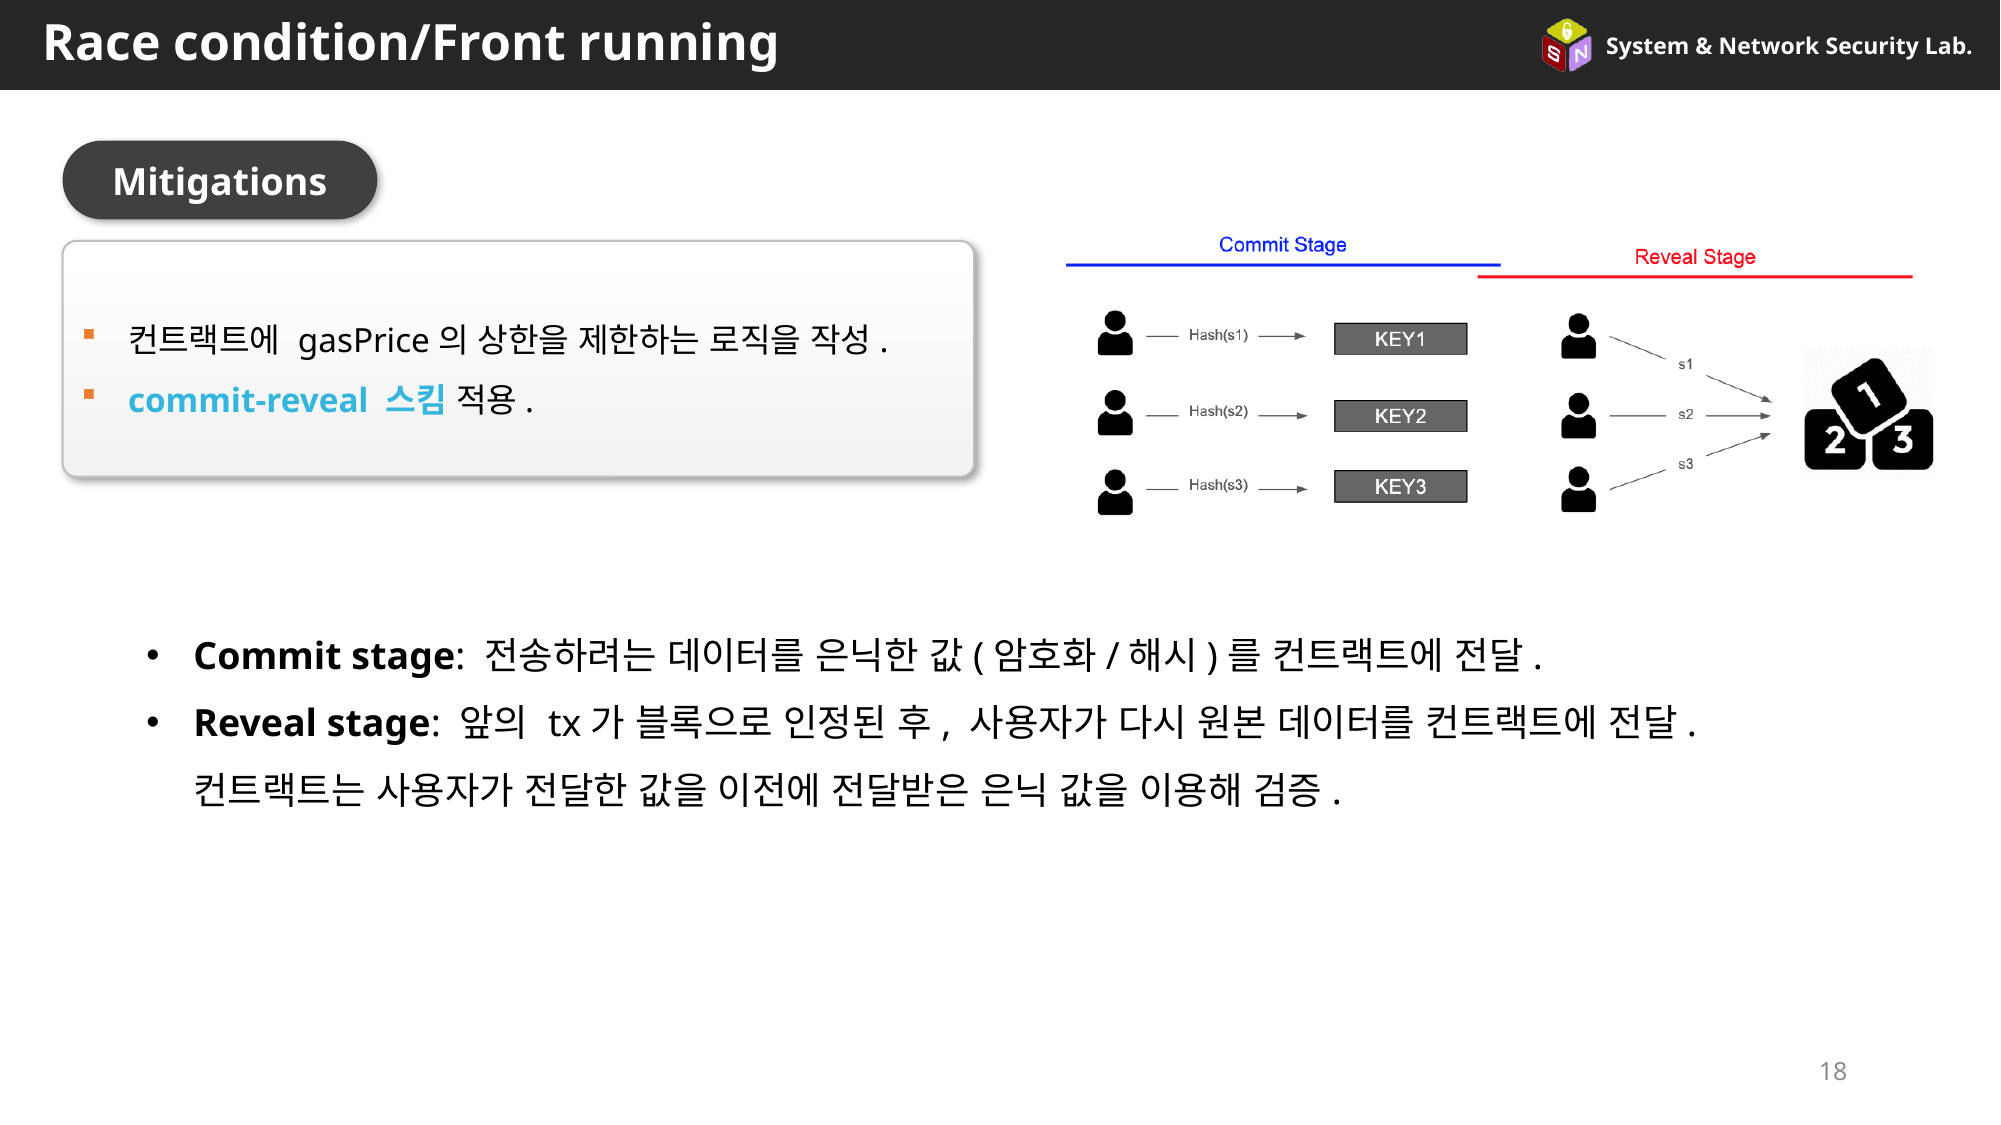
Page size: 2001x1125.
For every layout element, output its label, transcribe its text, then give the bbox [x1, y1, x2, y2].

text_box Mitigations [61, 139, 379, 221]
slide_number 18 [1412, 1042, 1863, 1103]
text_box 컨트랙트에 gasPrice의 상한을 제한하는 로직을 작성. commit-reveal 스킴 적용. [61, 239, 976, 478]
picture [1045, 209, 1972, 555]
title Race condition/Front running [27, 14, 1752, 75]
text_box Commit stage: 전송하려는 데이터를 은닉한 값(암호화/해시)를 컨트랙트에 전달. Reveal stage: 앞의 tx가 블록으로 인정된 후, 사용자가 다시 원본 데이터를 컨트랙트에 전달. 컨트랙트는 사용자가 전달한 값을 이전에 전달받은 은닉 값을 이용해 검증. [131, 601, 1799, 820]
